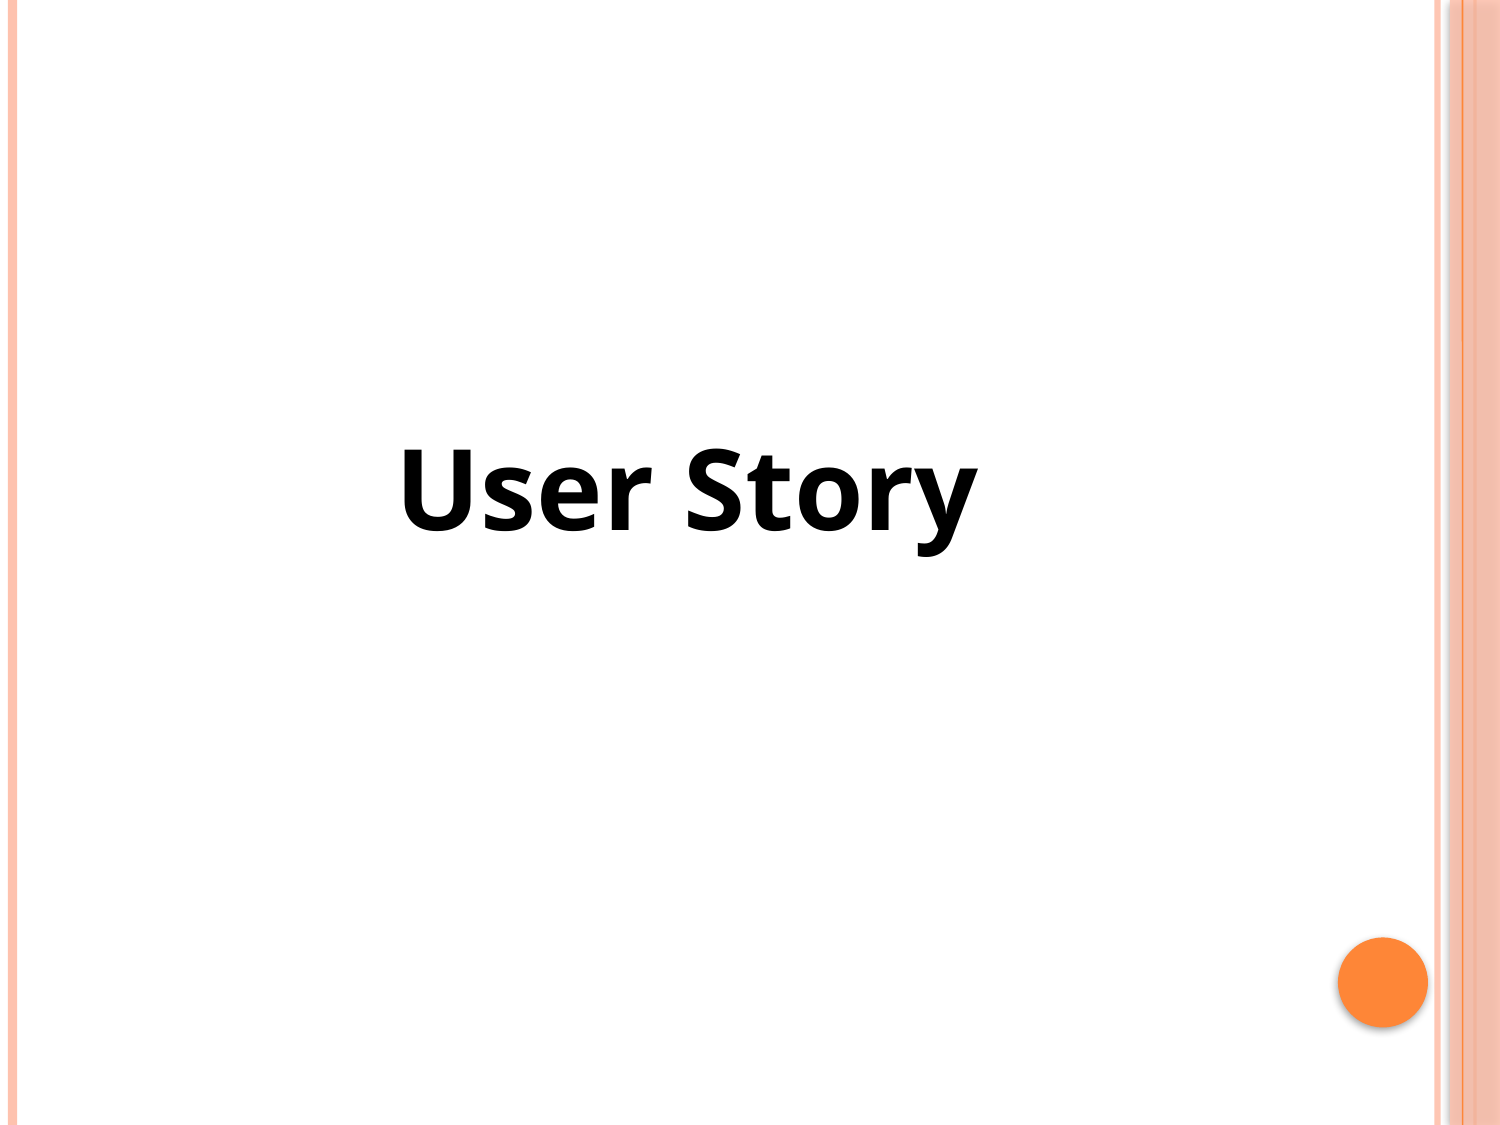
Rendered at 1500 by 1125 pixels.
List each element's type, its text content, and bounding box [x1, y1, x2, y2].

list User Story [75, 262, 1300, 1062]
